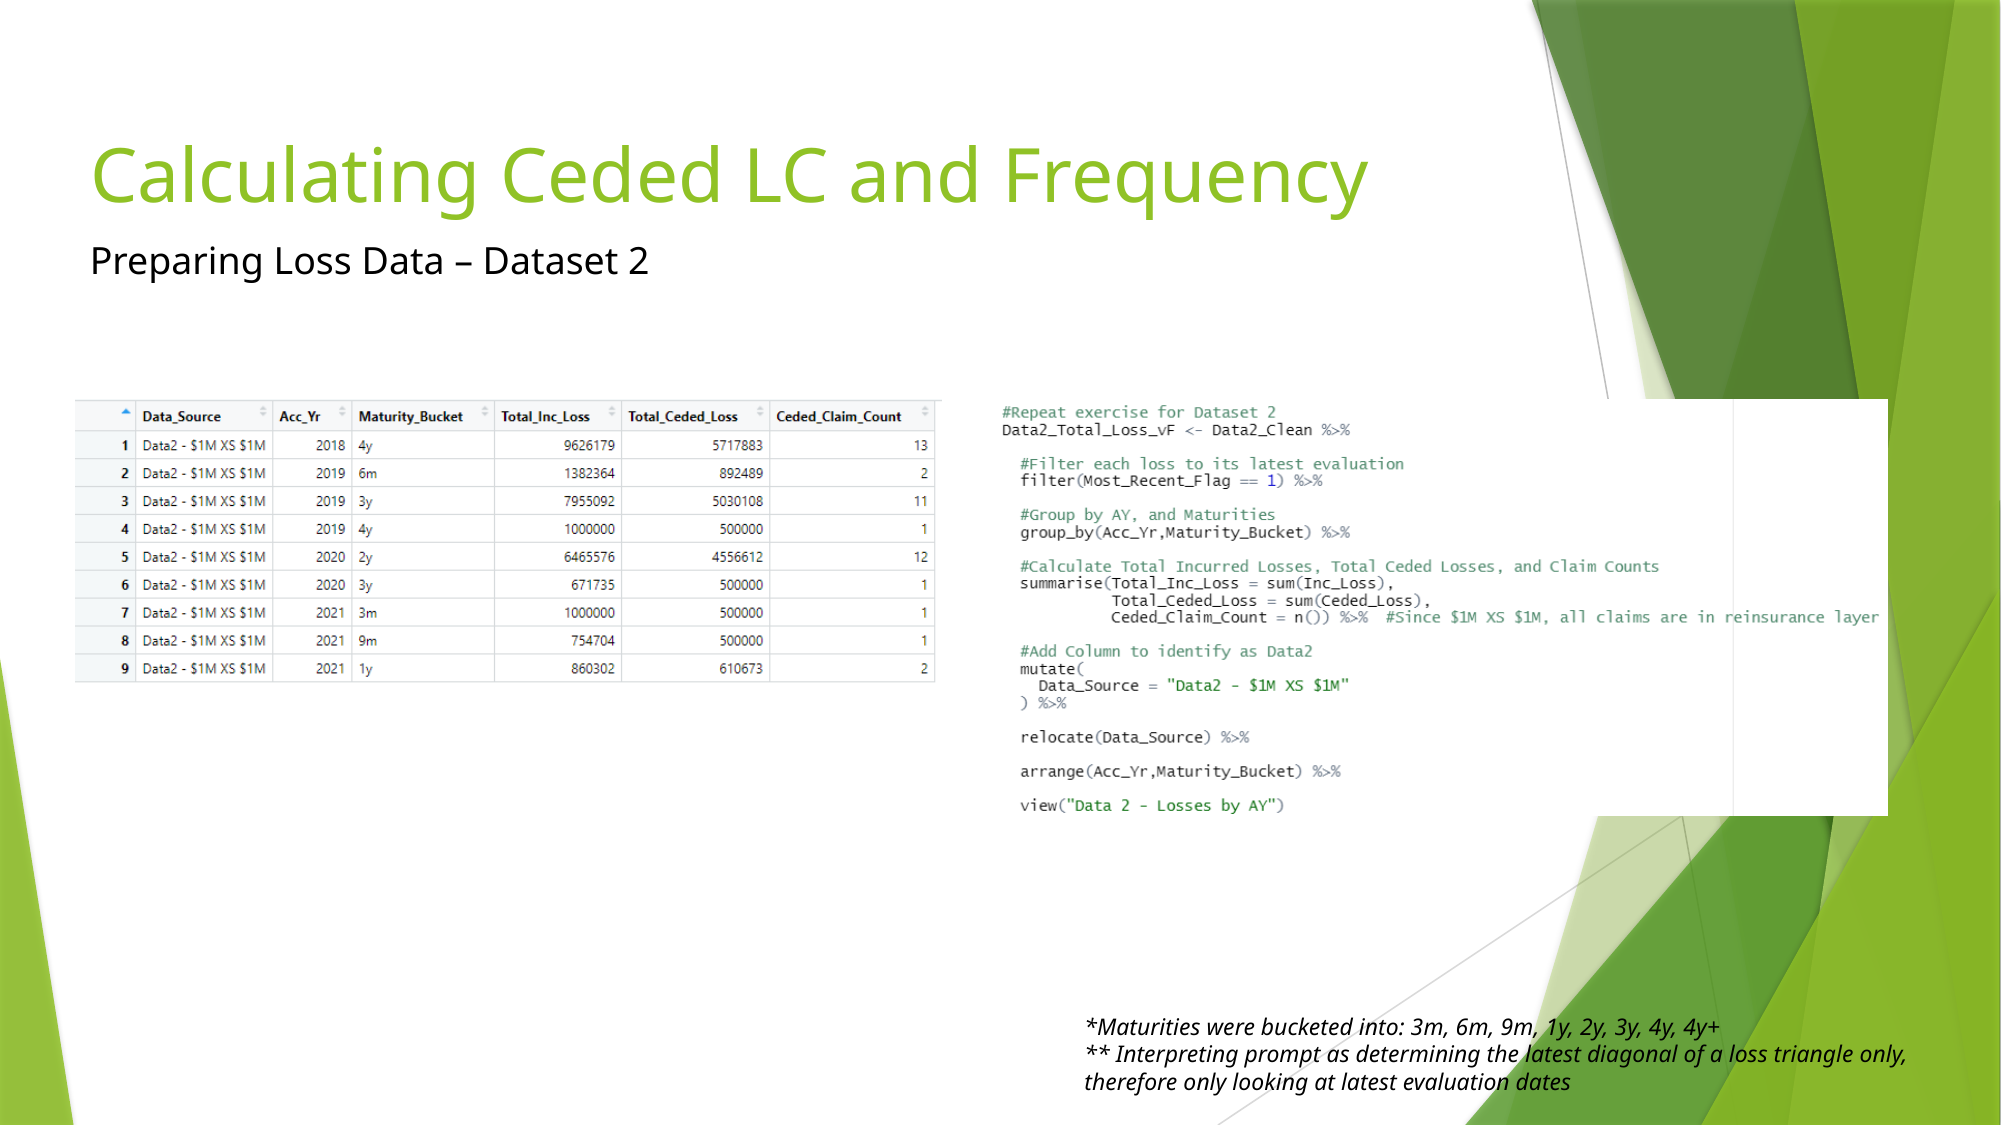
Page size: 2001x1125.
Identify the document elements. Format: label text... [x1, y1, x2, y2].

title Calculating Ceded LC and Frequency [75, 120, 1449, 230]
picture [999, 399, 1888, 817]
text_box *Maturities were bucketed into: 3m, 6m, 9m, 1y, 2y, 3y, 4y, 4y+ ** Interpreting prompt as determining the latest diagonal of a loss triangle only, therefore only looking at latest evaluation dates [1069, 1005, 1964, 1103]
text_box Preparing Loss Data – Dataset 2 [75, 229, 1023, 290]
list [74, 398, 943, 689]
